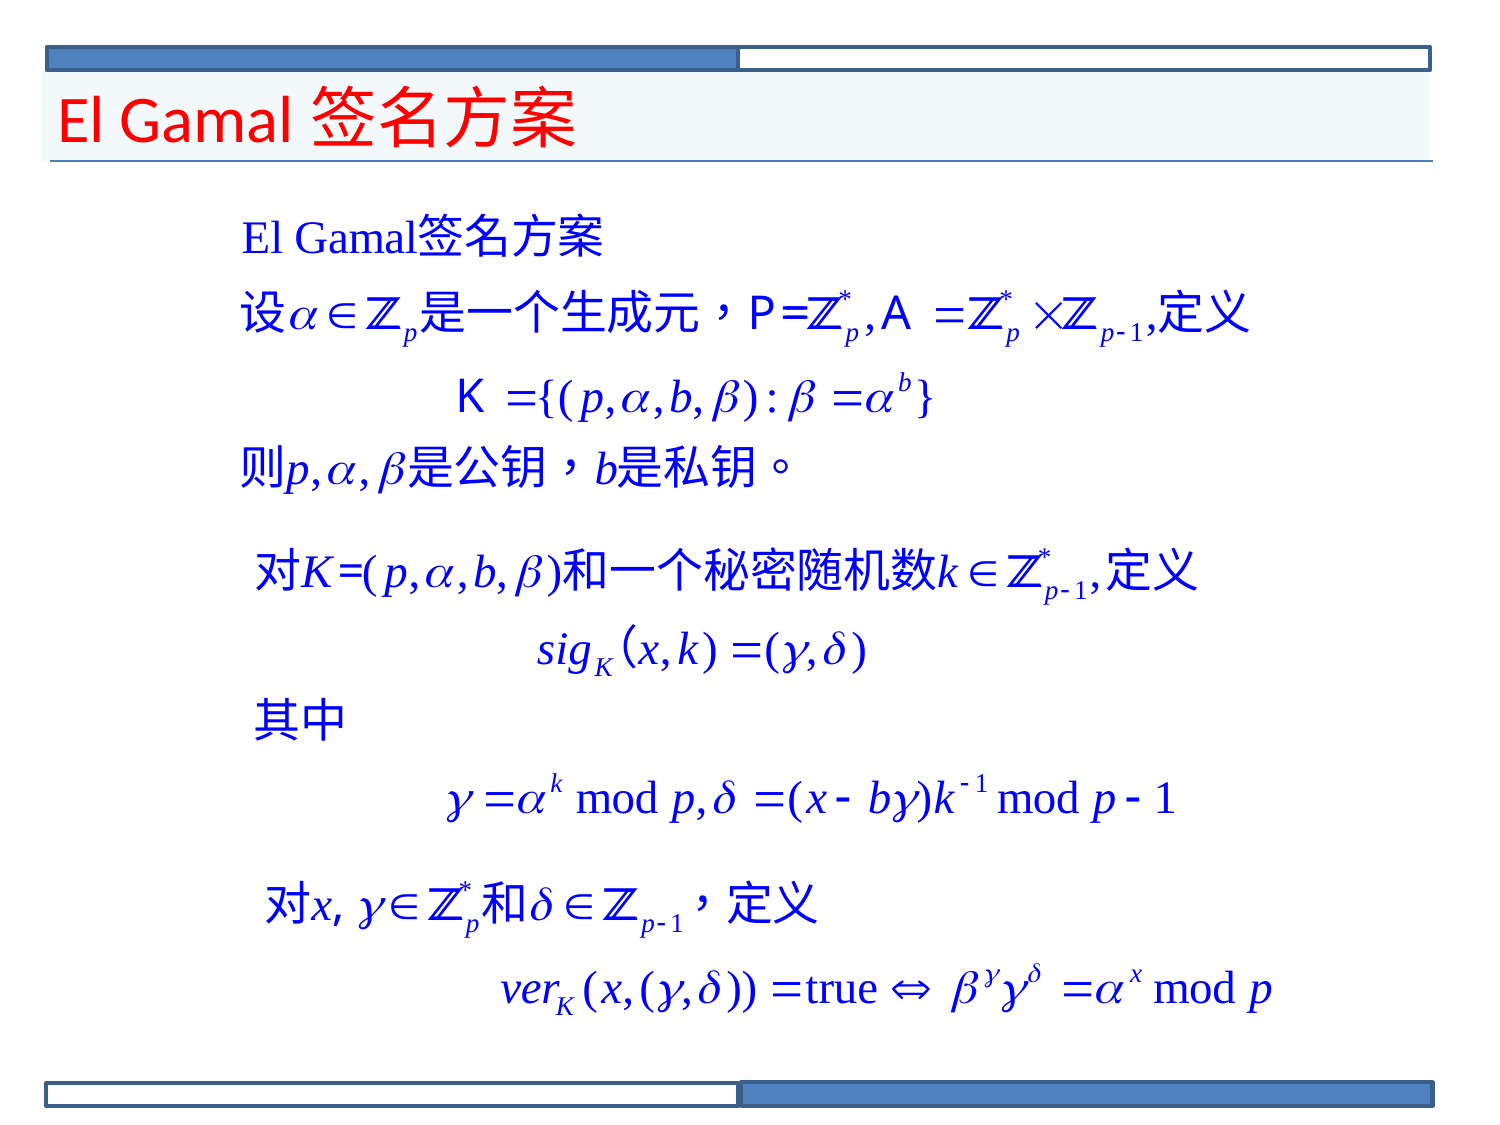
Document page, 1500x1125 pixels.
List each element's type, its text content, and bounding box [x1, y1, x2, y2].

text_box [45, 45, 736, 72]
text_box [247, 536, 1209, 833]
text_box [736, 45, 1432, 72]
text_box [257, 869, 1282, 1026]
title El Gamal签名方案 [42, 70, 1430, 161]
text_box [44, 1081, 740, 1108]
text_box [234, 207, 1259, 504]
text_box [739, 1080, 1435, 1108]
